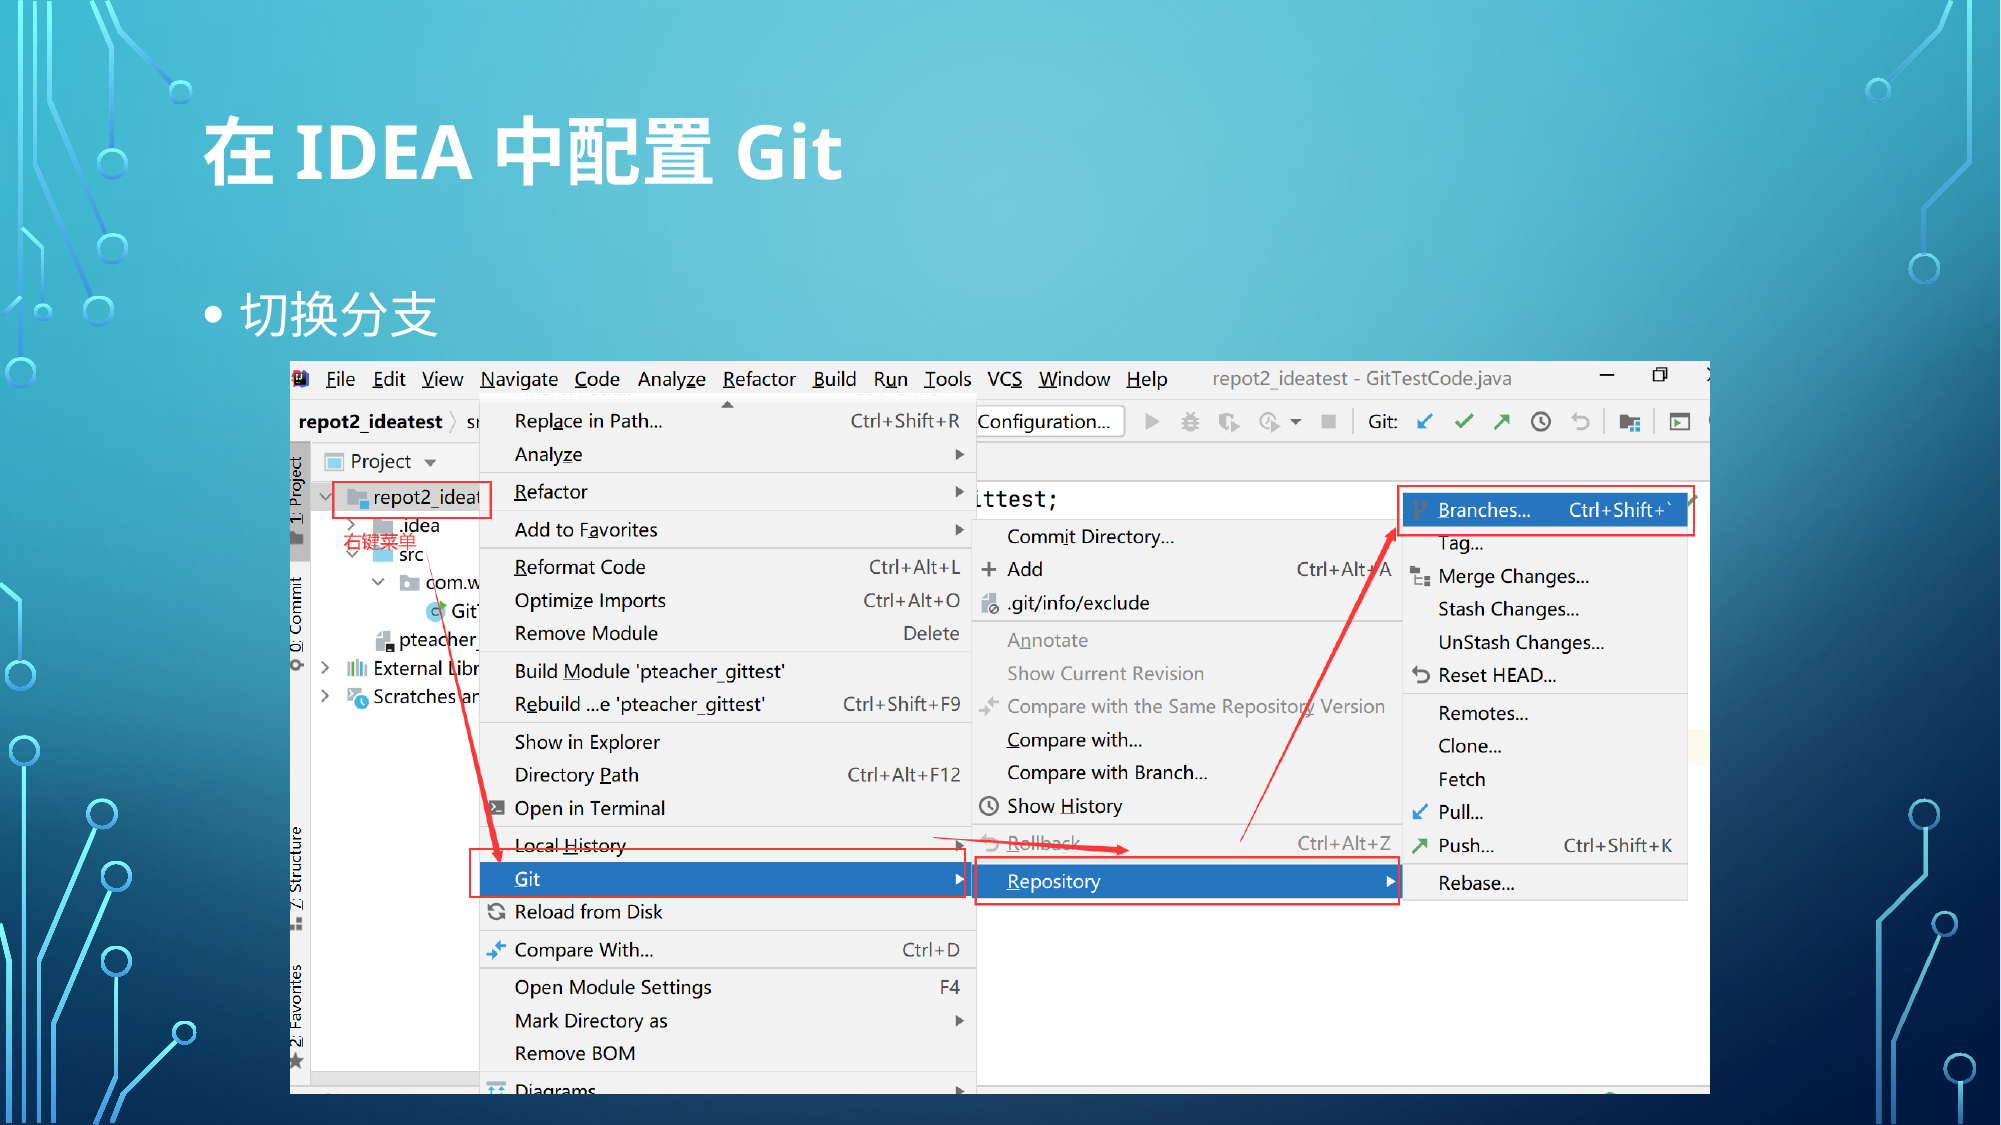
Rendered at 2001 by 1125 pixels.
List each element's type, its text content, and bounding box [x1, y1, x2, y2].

list 切换分支 [187, 264, 1813, 1094]
picture [289, 361, 1710, 1094]
title 在IDEA中配置Git [187, 74, 1813, 238]
